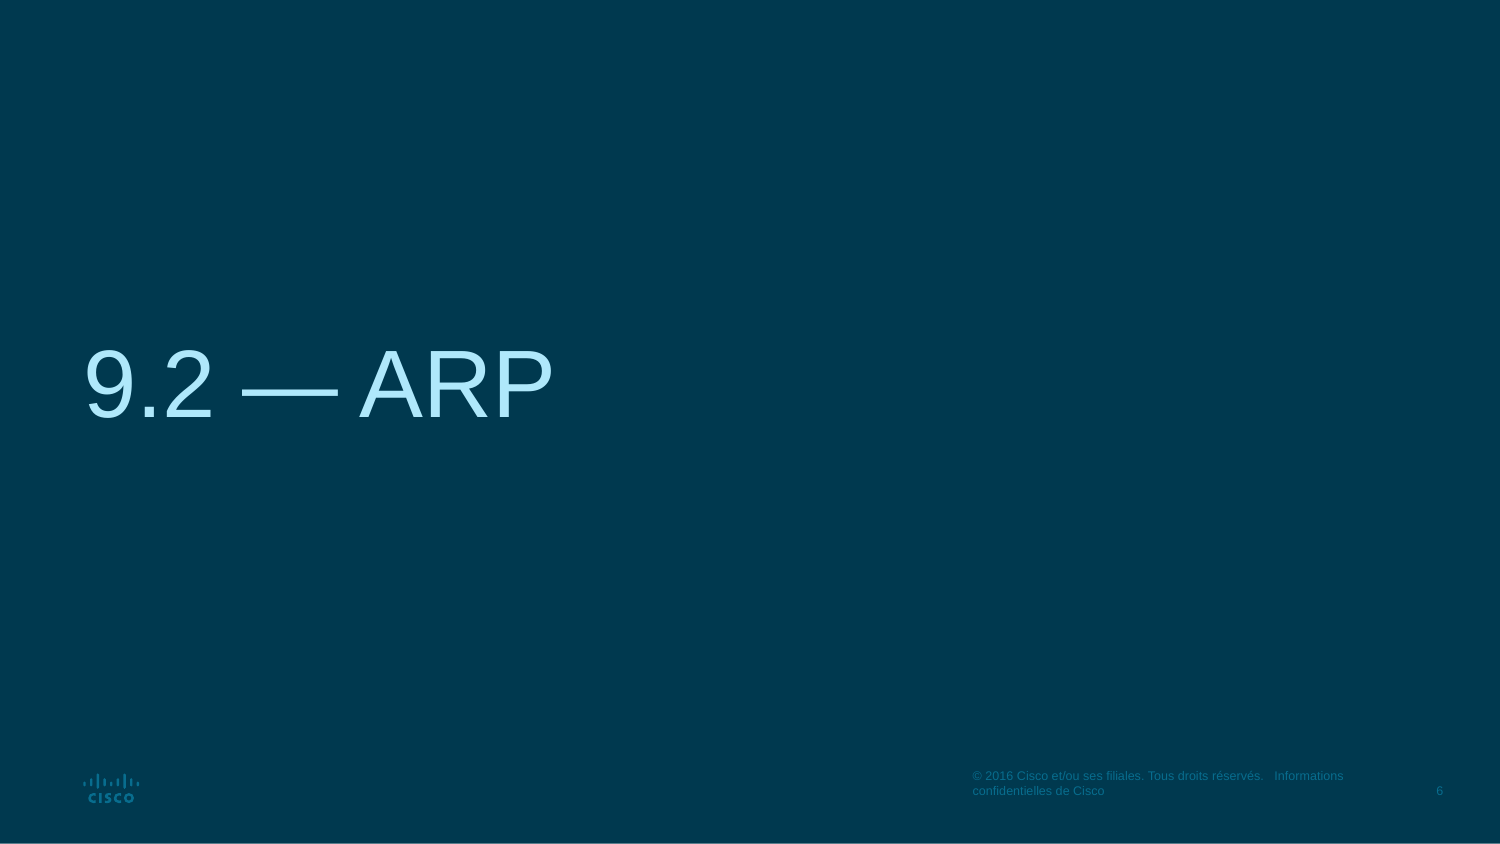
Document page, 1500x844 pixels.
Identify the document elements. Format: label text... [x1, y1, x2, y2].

title 9.2 — ARP [68, 293, 1356, 446]
